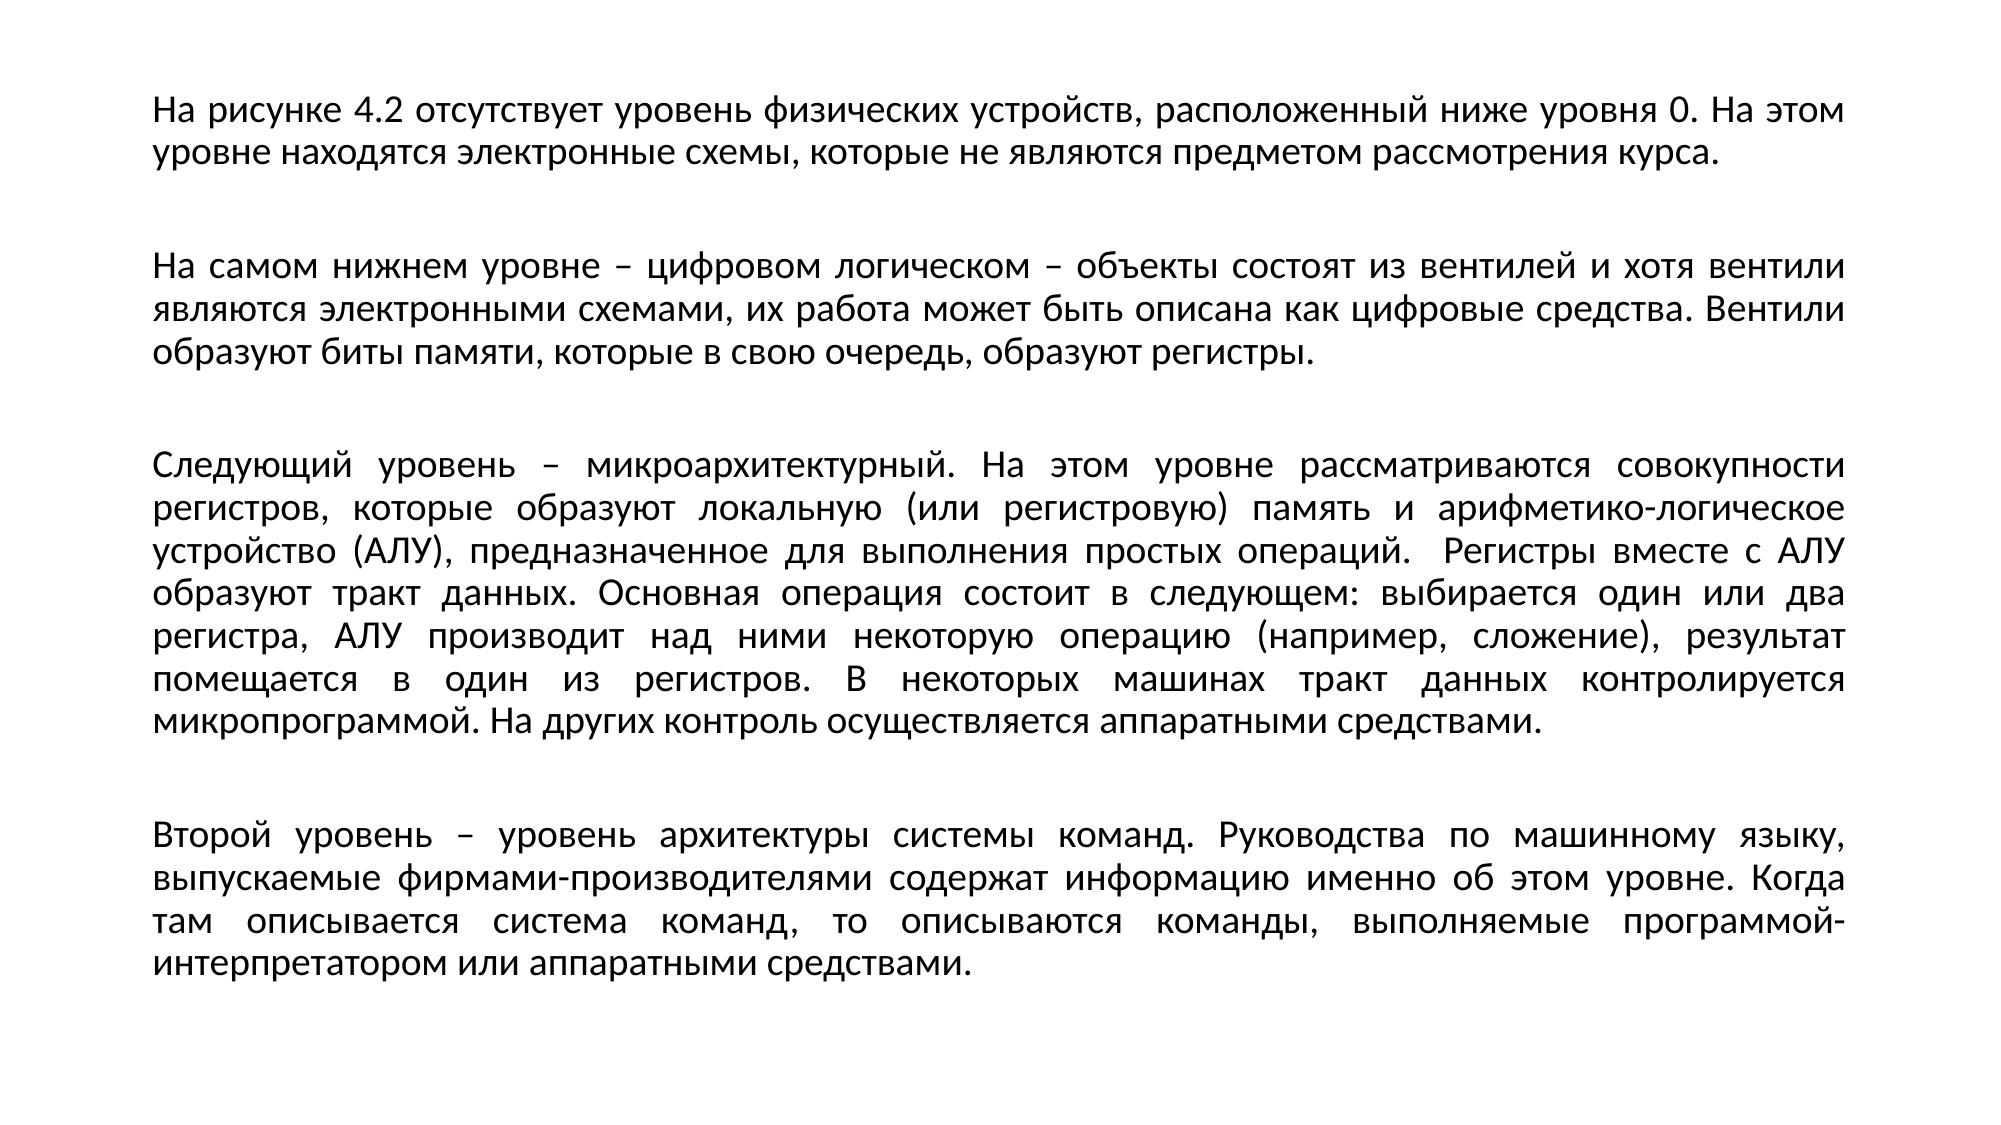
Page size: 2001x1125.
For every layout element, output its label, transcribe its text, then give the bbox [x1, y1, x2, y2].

list На рисунке 4.2 отсутствует уровень физических устройств, расположенный ниже уровня 0. На этом уровне находятся электронные схемы, которые не являются предметом рассмотрения курса. На самом нижнем уровне – цифровом логическом – объекты состоят из вентилей и хотя вентили являются электронными схемами, их работа может быть описана как цифровые средства. Вентили образуют биты памяти, которые в свою очередь, образуют регистры. Следующий уровень – микроархитектурный. На этом уровне рассматриваются совокупности регистров, которые образуют локальную (или регистровую) память и арифметико-логическое устройство (АЛУ), предназначенное для выполнения простых операций. Регистры вместе с АЛУ образуют тракт данных. Основная операция состоит в следующем: выбирается один или два регистра, АЛУ производит над ними некоторую операцию (например, сложение), результат помещается в один из регистров. В некоторых машинах тракт данных контролируется микропрограммой. На других контроль осуществляется аппаратными средствами. Второй уровень – уровень архитектуры системы команд. Руководства по машинному языку, выпускаемые фирмами-производителями содержат информацию именно об этом уровне. Когда там описывается система команд, то описываются команды, выполняемые программой-интерпретатором или аппаратными средствами. [137, 80, 1863, 1014]
